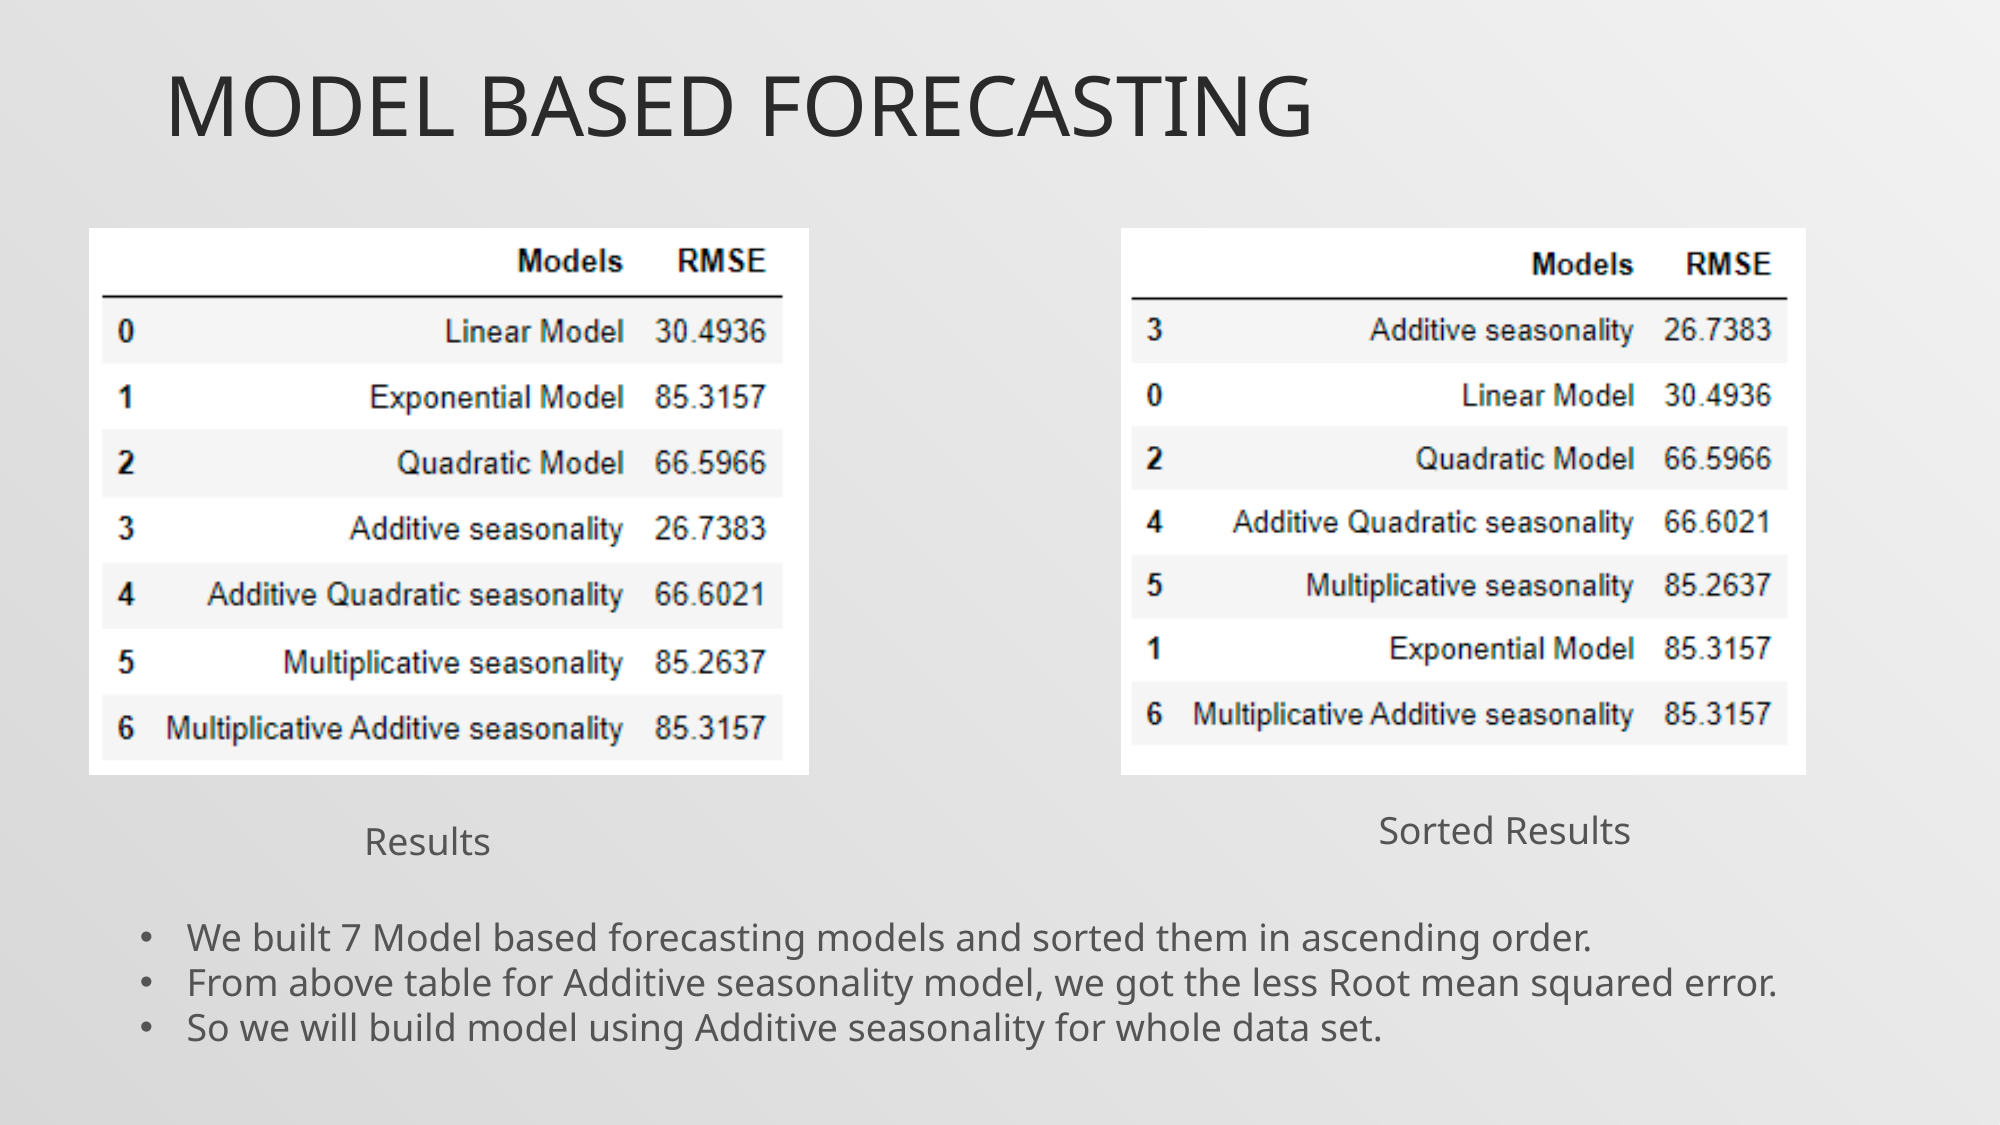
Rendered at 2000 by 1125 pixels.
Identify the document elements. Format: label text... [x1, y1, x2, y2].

title MODEL BASED FORECASTING [149, 45, 1800, 163]
picture [88, 228, 809, 775]
picture [1121, 228, 1806, 775]
text_box We built 7 Model based forecasting models and sorted them in ascending order. From above table for Additive seasonality model, we got the less Root mean squared error. So we will build model using Additive seasonality for whole data set. [124, 906, 1825, 1057]
text_box Sorted Results [1363, 799, 1663, 860]
text_box Results [349, 810, 549, 871]
